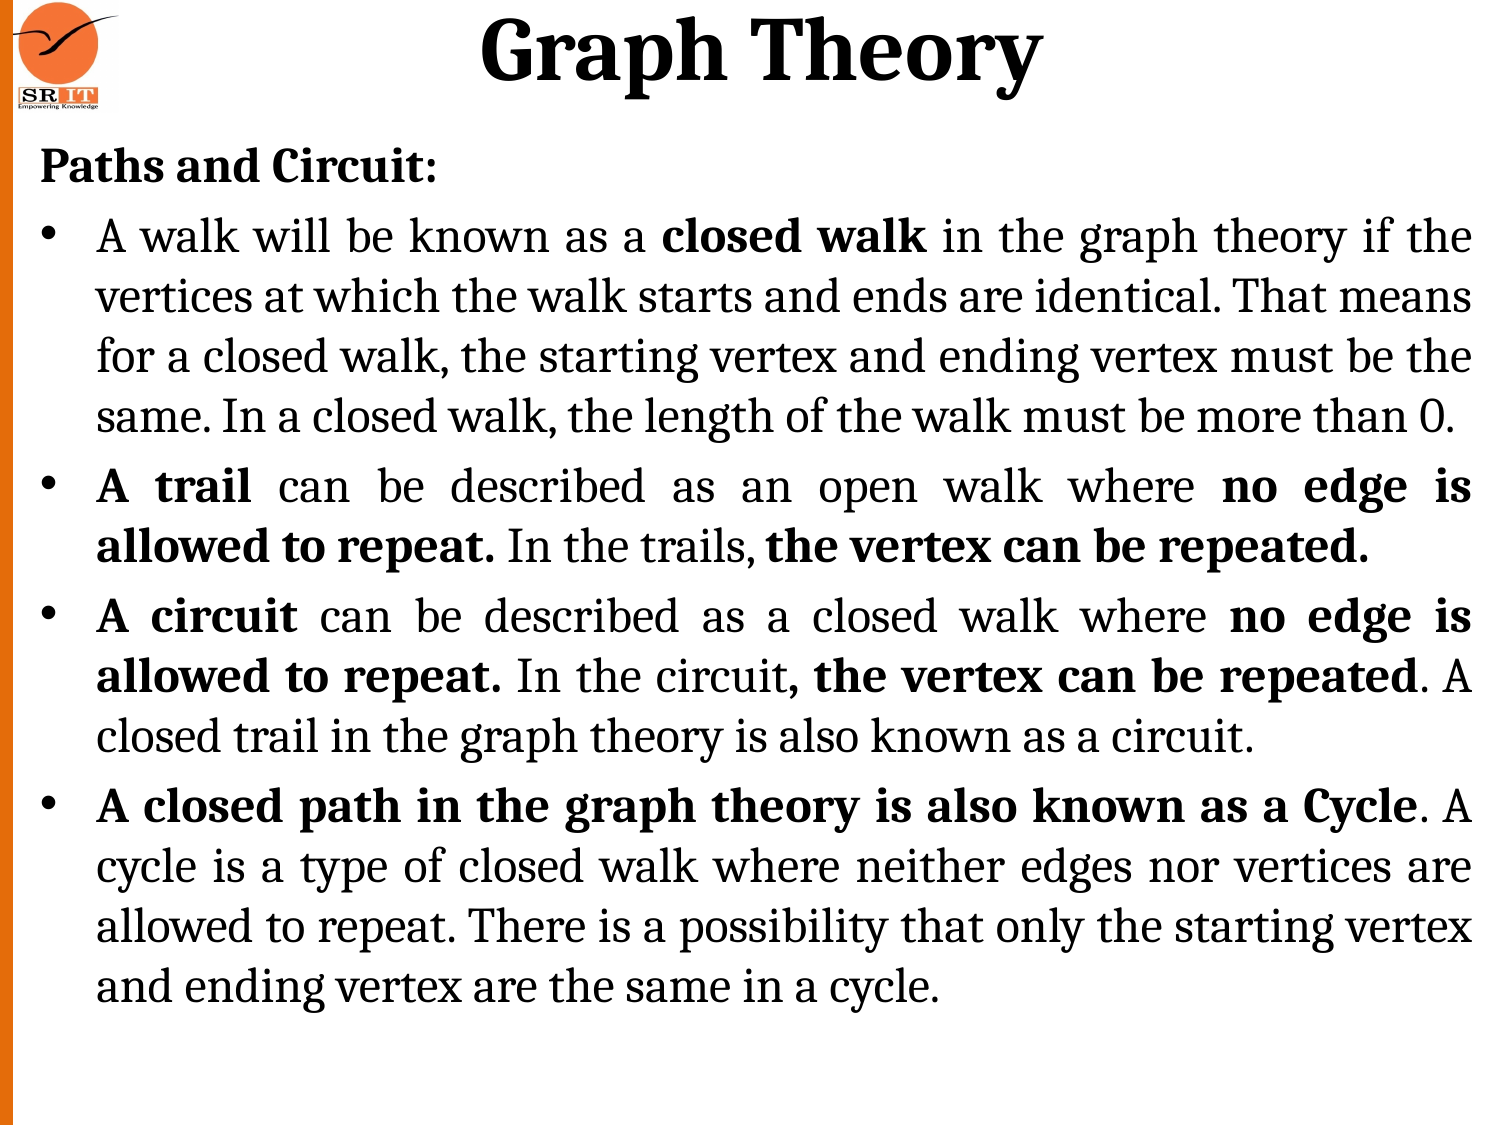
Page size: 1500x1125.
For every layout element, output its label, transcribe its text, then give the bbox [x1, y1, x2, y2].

list Paths and Circuit: A walk will be known as a closed walk in the graph theory if the vertices at which the walk starts and ends are identical. That means for a closed walk, the starting vertex and ending vertex must be the same. In a closed walk, the length of the walk must be more than 0. A trail can be described as an open walk where no edge is allowed to repeat. In the trails, the vertex can be repeated. A circuit can be described as a closed walk where no edge is allowed to repeat. In the circuit, the vertex can be repeated. A closed trail in the graph theory is also known as a circuit. A closed path in the graph theory is also known as a Cycle. A cycle is a type of closed walk where neither edges nor vertices are allowed to repeat. There is a possibility that only the starting vertex and ending vertex are the same in a cycle. [24, 124, 1488, 1076]
title Graph Theory [24, 0, 1500, 88]
picture [13, 0, 119, 113]
